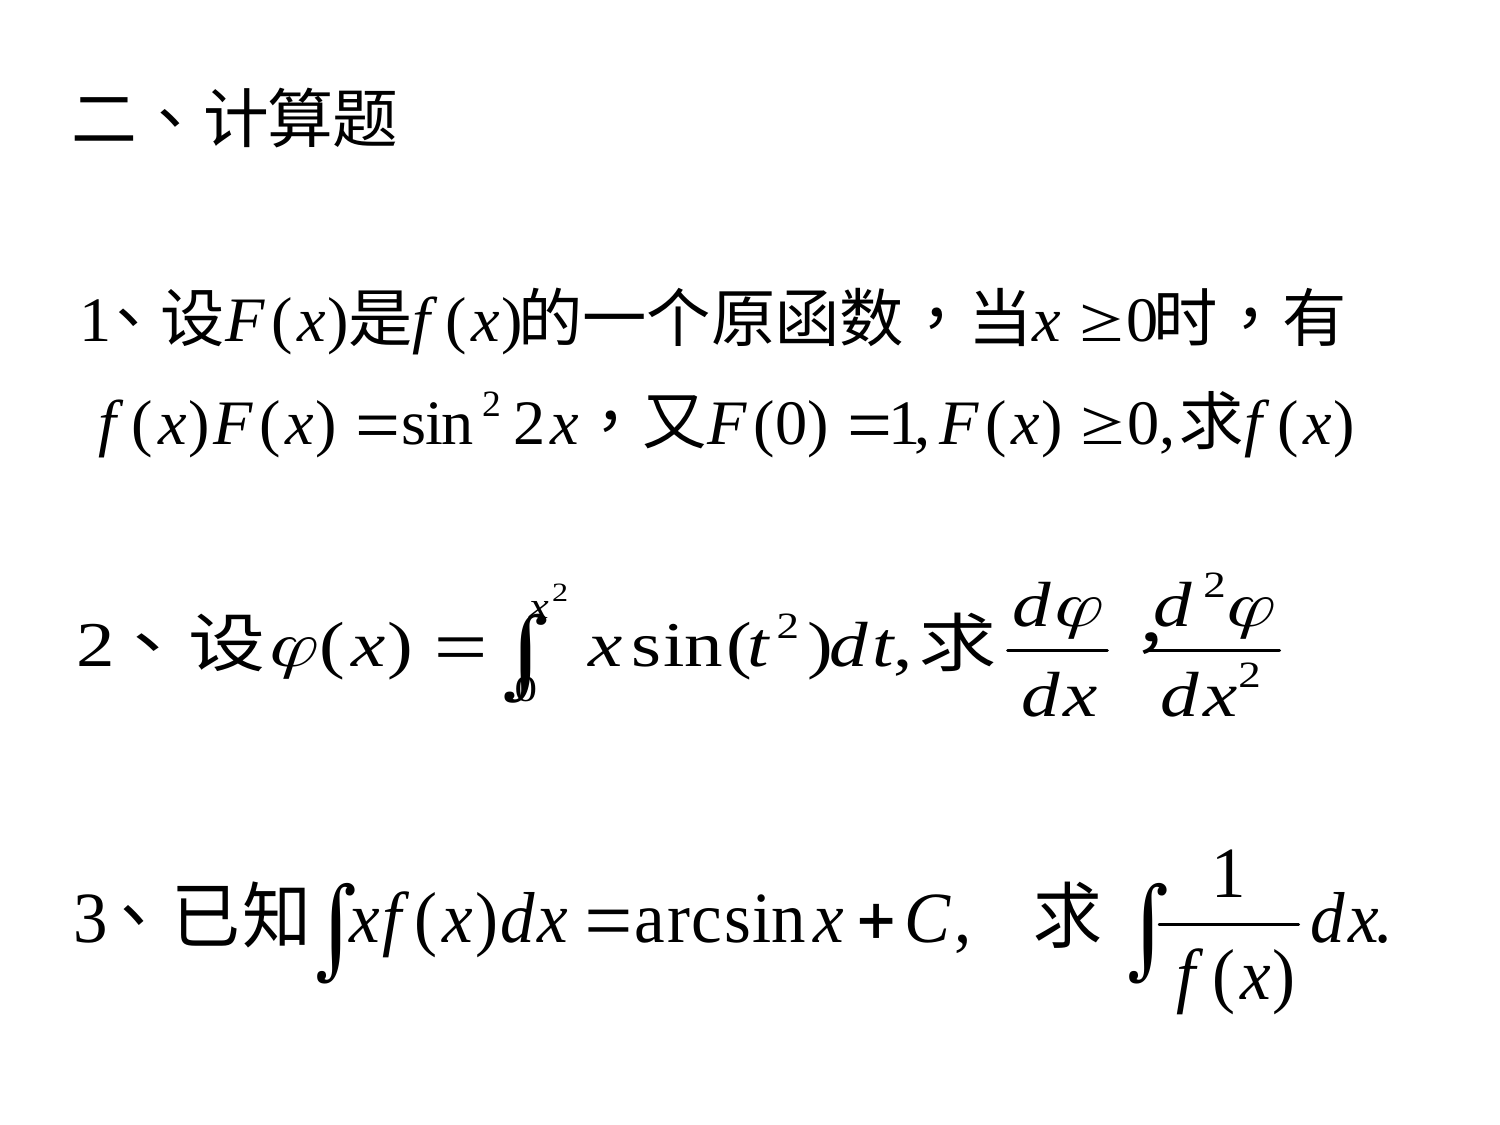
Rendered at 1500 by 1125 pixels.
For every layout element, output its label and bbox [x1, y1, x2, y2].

text_box [76, 278, 1365, 470]
text_box [64, 555, 1298, 731]
text_box [64, 78, 410, 164]
text_box [64, 828, 1397, 1027]
